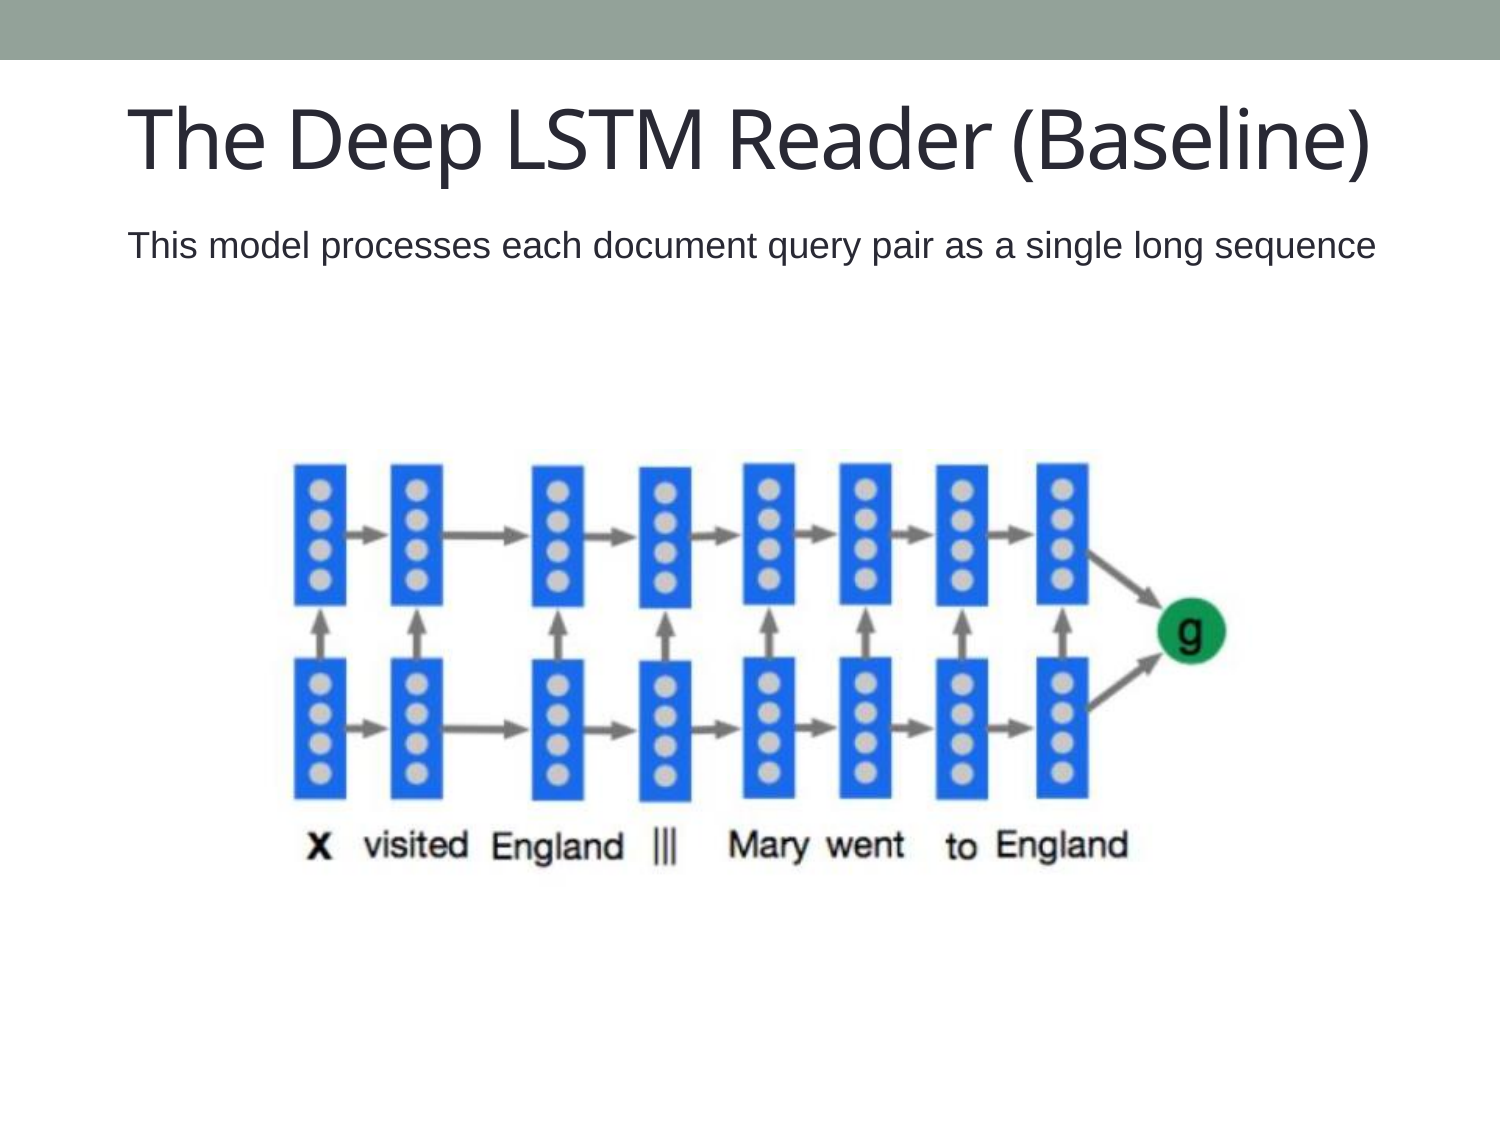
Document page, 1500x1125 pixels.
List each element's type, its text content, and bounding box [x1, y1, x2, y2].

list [153, 449, 1388, 890]
text_box This model processes each document query pair as a single long sequence [112, 214, 1478, 274]
title The Deep LSTM Reader (Baseline) [75, 104, 1425, 268]
